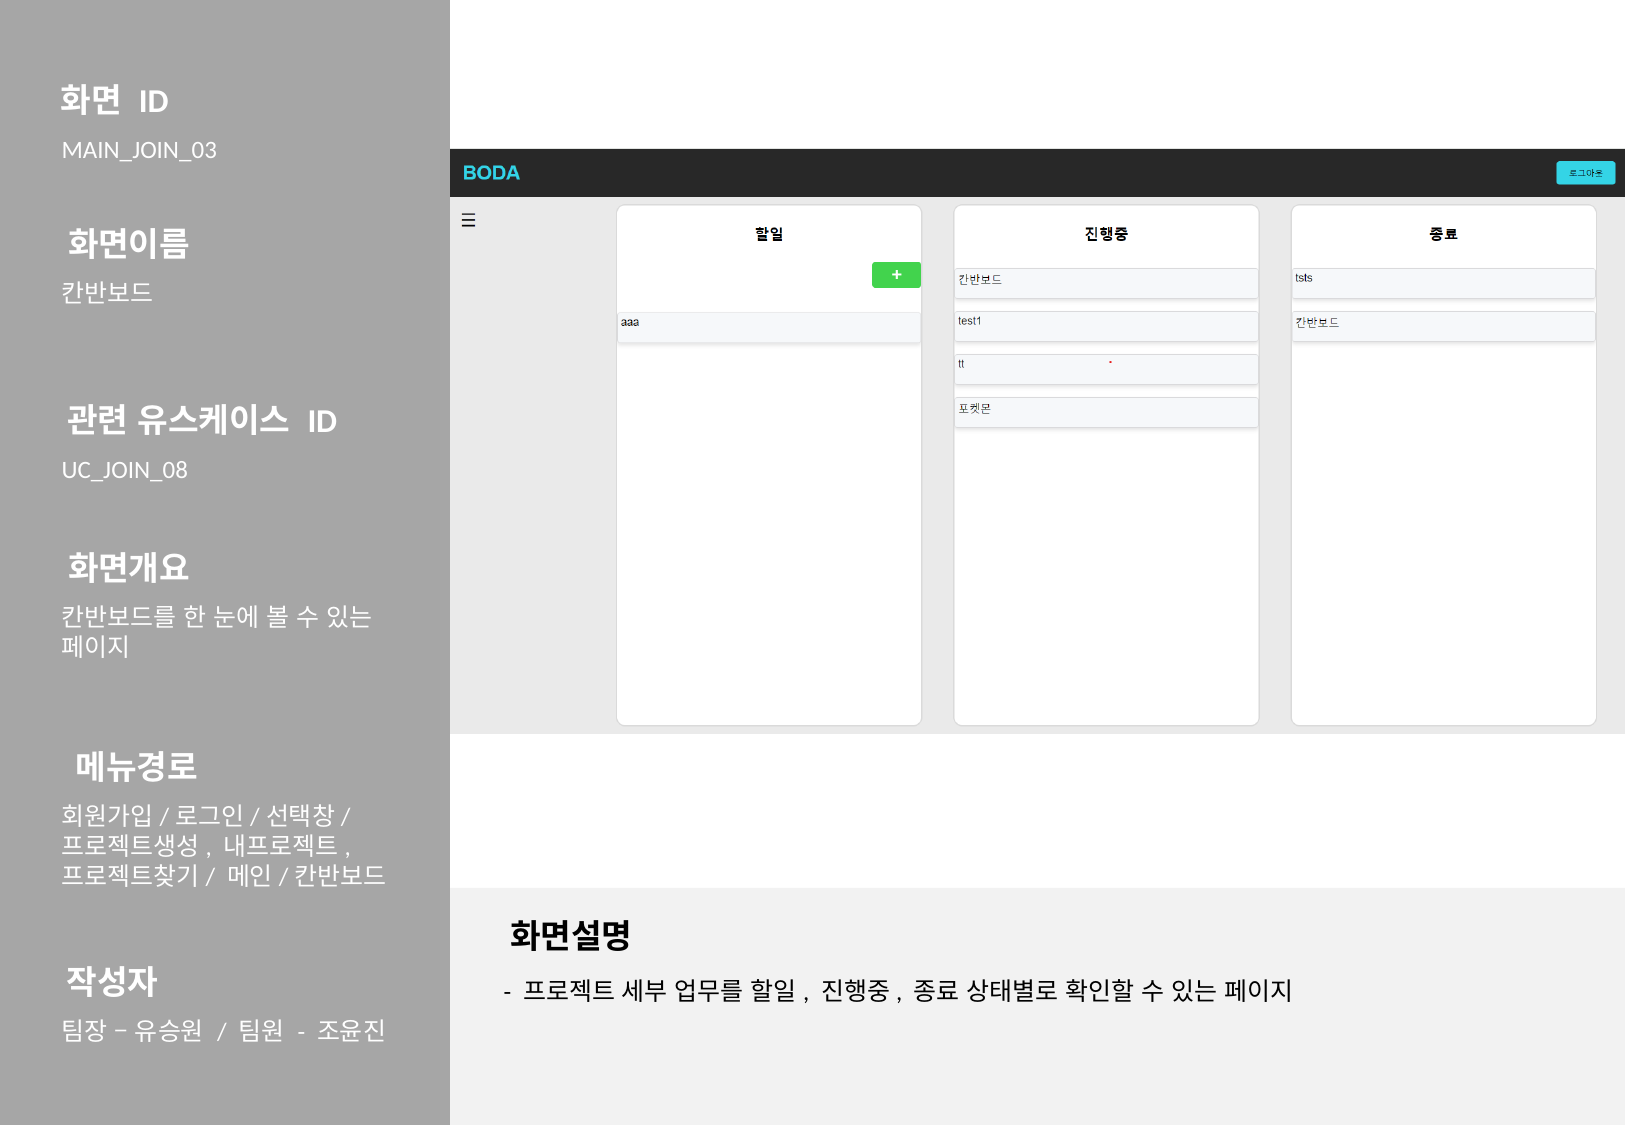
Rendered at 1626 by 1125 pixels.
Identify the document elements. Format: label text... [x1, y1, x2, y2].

picture [449, 148, 1625, 734]
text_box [46, 391, 404, 491]
text_box - 프로젝트 세부 업무를 할일, 진행중, 종료 상태별로 확인할 수 있는 페이지 [488, 968, 1586, 1014]
text_box [451, 887, 1625, 1125]
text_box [46, 216, 404, 317]
text_box [0, 0, 451, 1125]
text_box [46, 738, 436, 869]
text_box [46, 539, 404, 670]
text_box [46, 953, 404, 1054]
text_box 화면설명 [495, 907, 648, 963]
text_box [46, 71, 404, 172]
